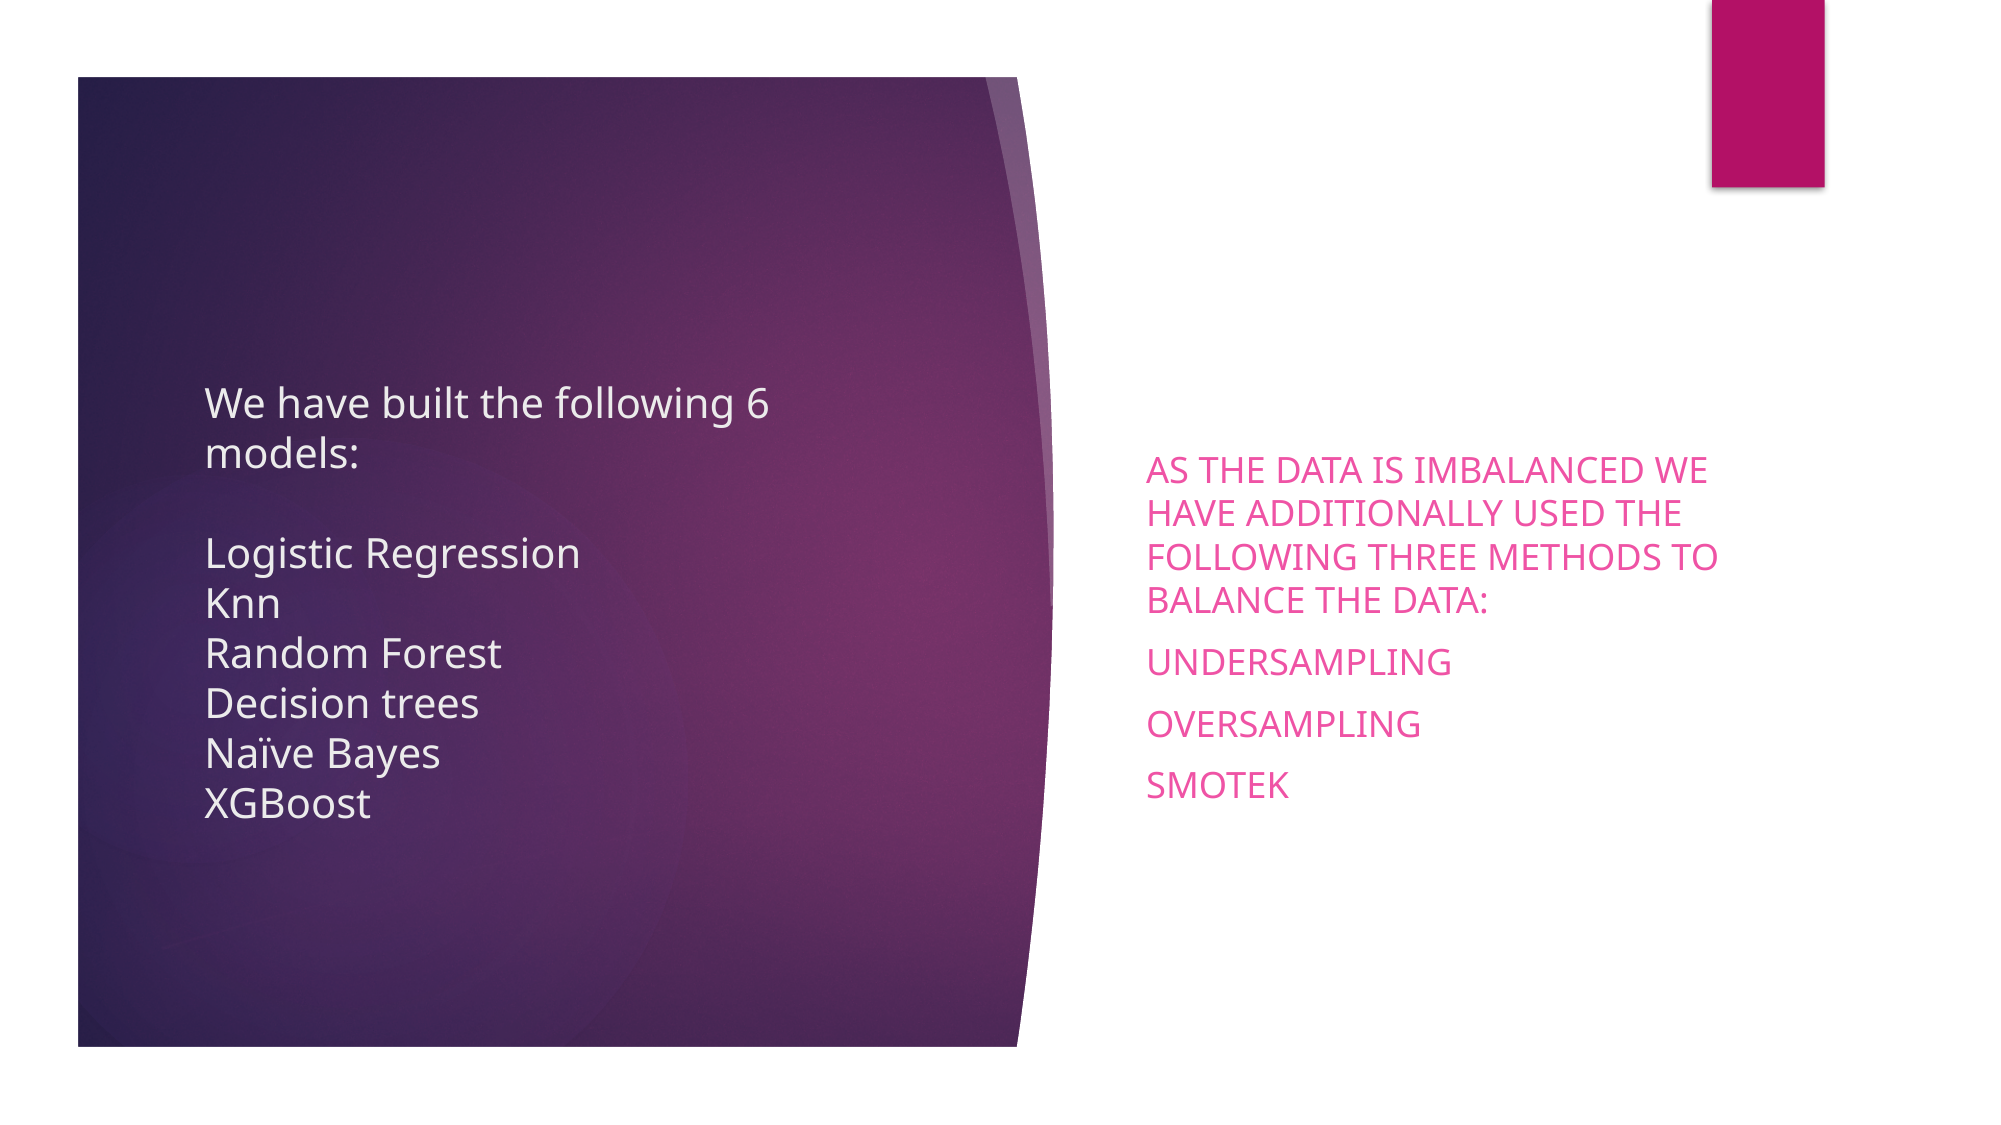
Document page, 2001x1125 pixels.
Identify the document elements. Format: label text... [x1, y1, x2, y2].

list As the data is imbalanced we have additionally used the following three methods to balance the data: Undersampling Oversampling smotek [1131, 439, 1748, 814]
title We have built the following 6 models: Logistic Regression Knn Random Forest Decision trees Naïve Bayes XGBoost [189, 439, 904, 814]
